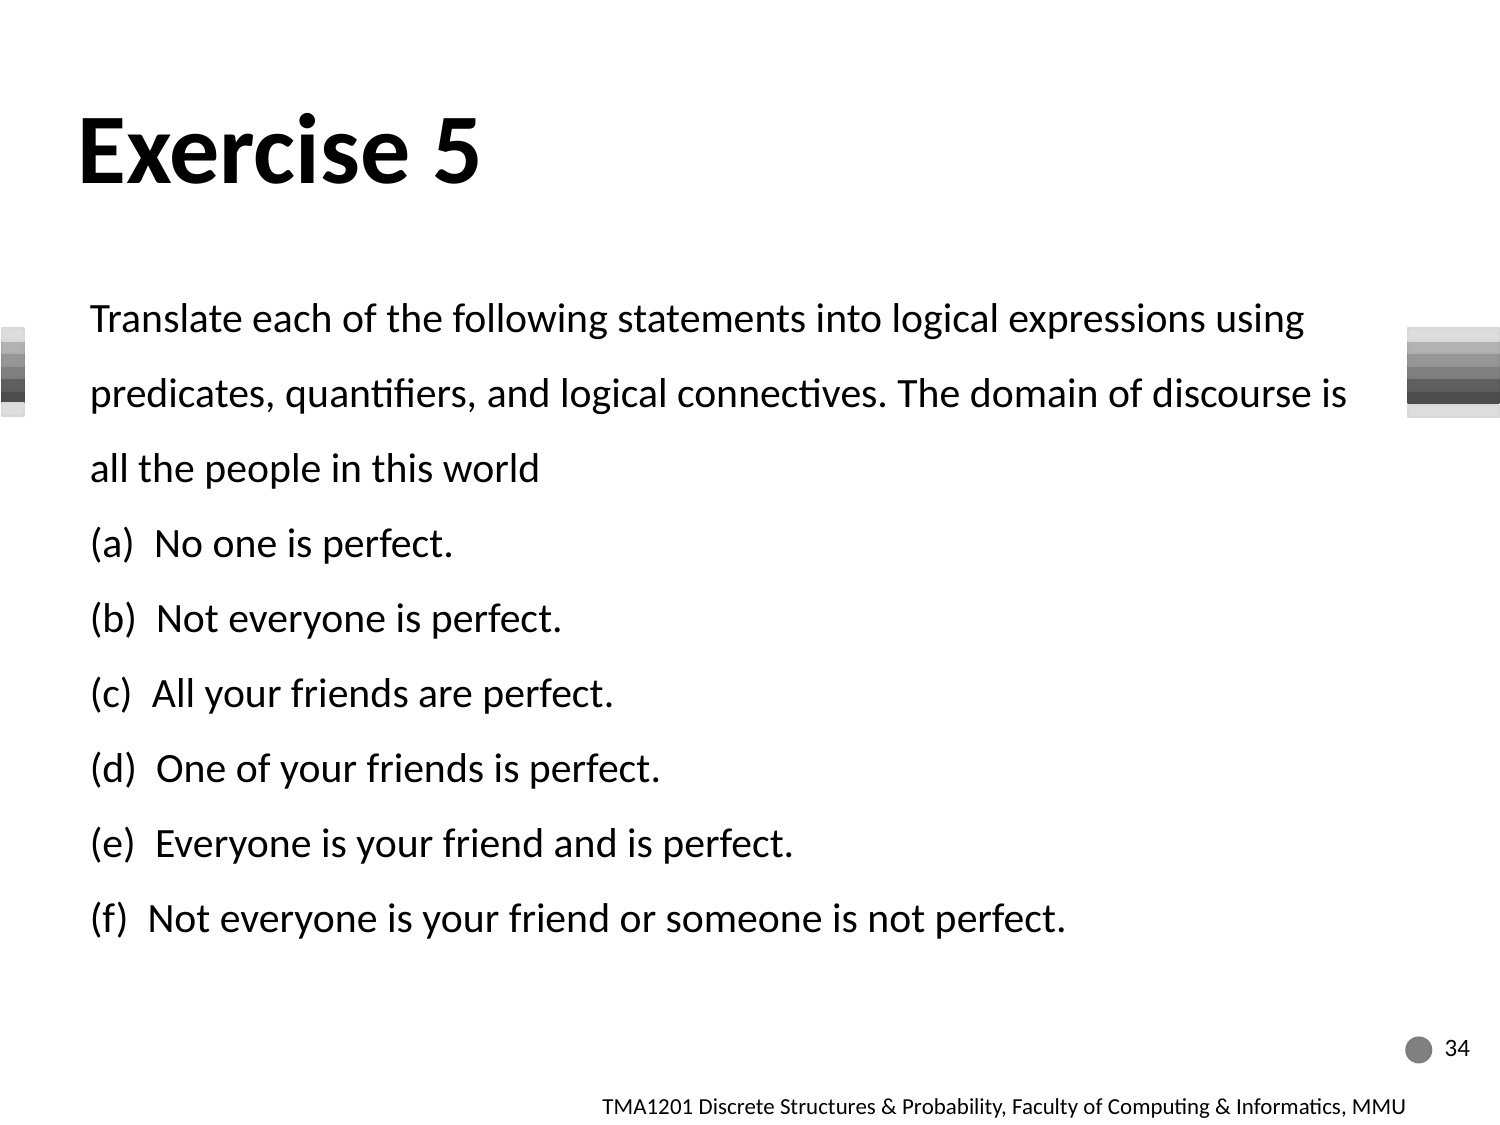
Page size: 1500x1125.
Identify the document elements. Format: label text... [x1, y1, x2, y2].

footer TMA1201 Discrete Structures & Probability, Faculty of Computing & Informatics, MMU [587, 1084, 1500, 1125]
slide_number 34 [1429, 1009, 1500, 1085]
text_box Translate each of the following statements into logical expressions using predicates, quantifiers, and logical connectives. The domain of discourse is all the people in this world No one is perfect. Not everyone is perfect. All your friends are perfect. One of your friends is perfect. Everyone is your friend and is perfect. Not everyone is your friend or someone is not perfect. [74, 258, 1374, 948]
list Exercise 5 [62, 50, 1013, 238]
